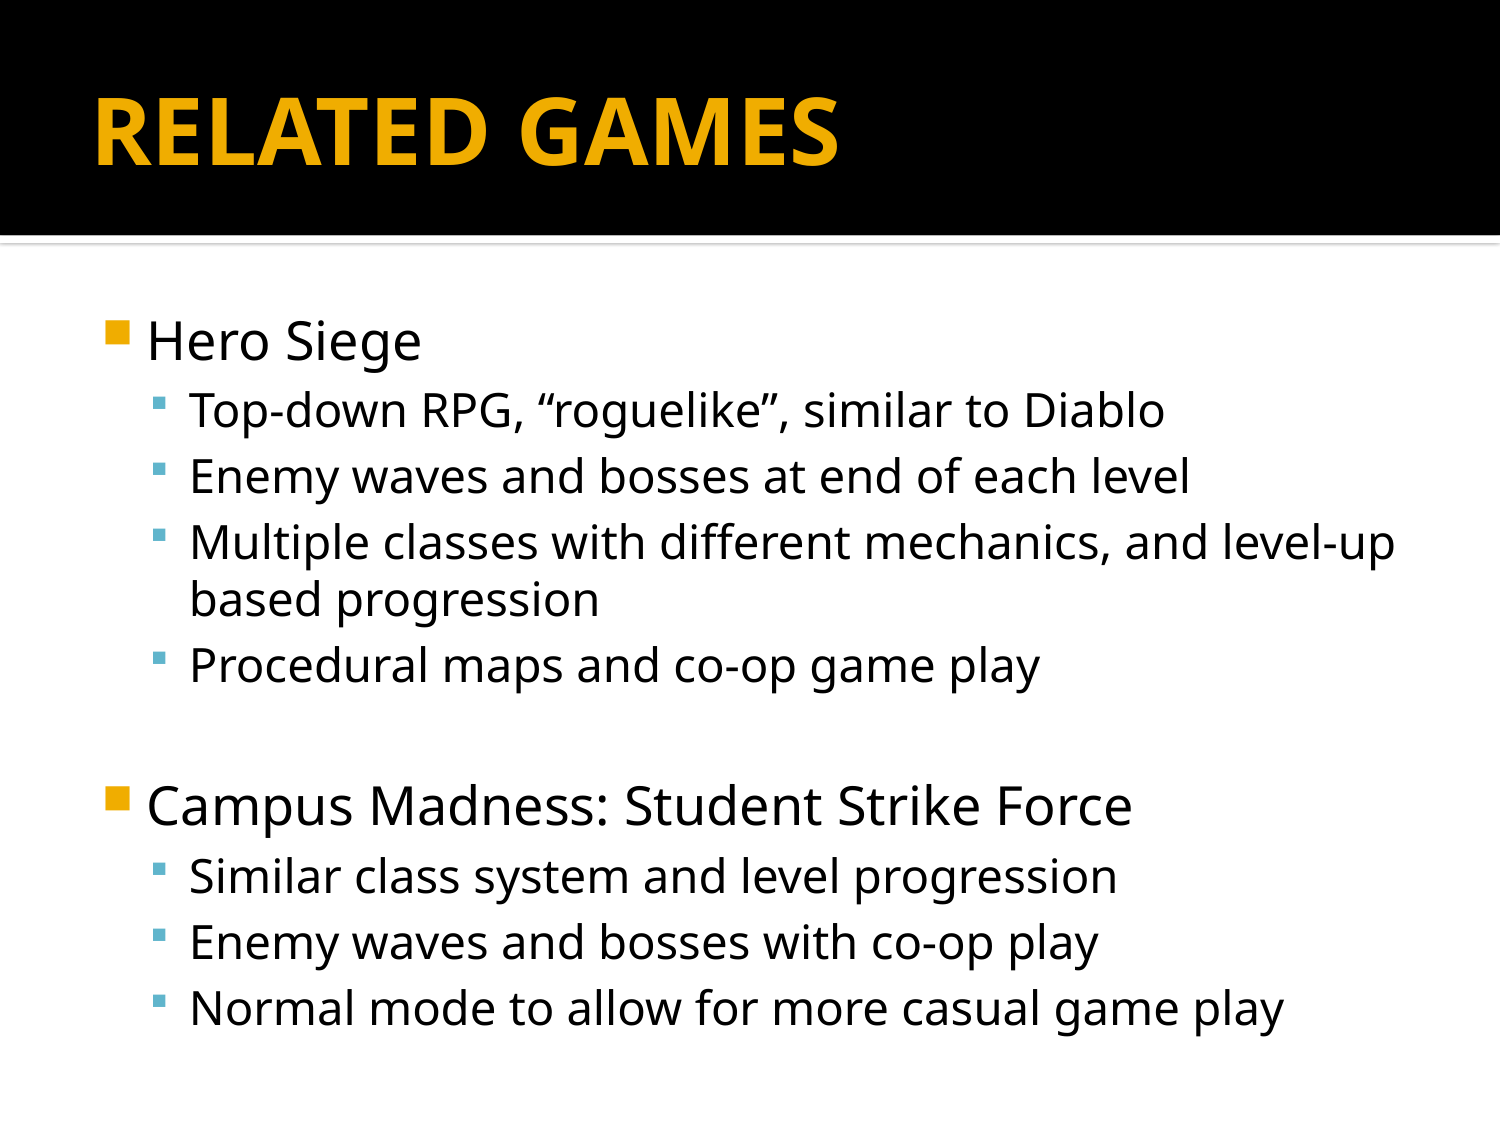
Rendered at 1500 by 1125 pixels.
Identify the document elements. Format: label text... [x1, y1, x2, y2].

title RELATED GAMES [75, 25, 1425, 231]
list Hero Siege Top-down RPG, “roguelike”, similar to Diablo Enemy waves and bosses at end of each level Multiple classes with different mechanics, and level-up based progression Procedural maps and co-op game play Campus Madness: Student Strike Force Similar class system and level progression Enemy waves and bosses with co-op play Normal mode to allow for more casual game play [75, 291, 1425, 1050]
